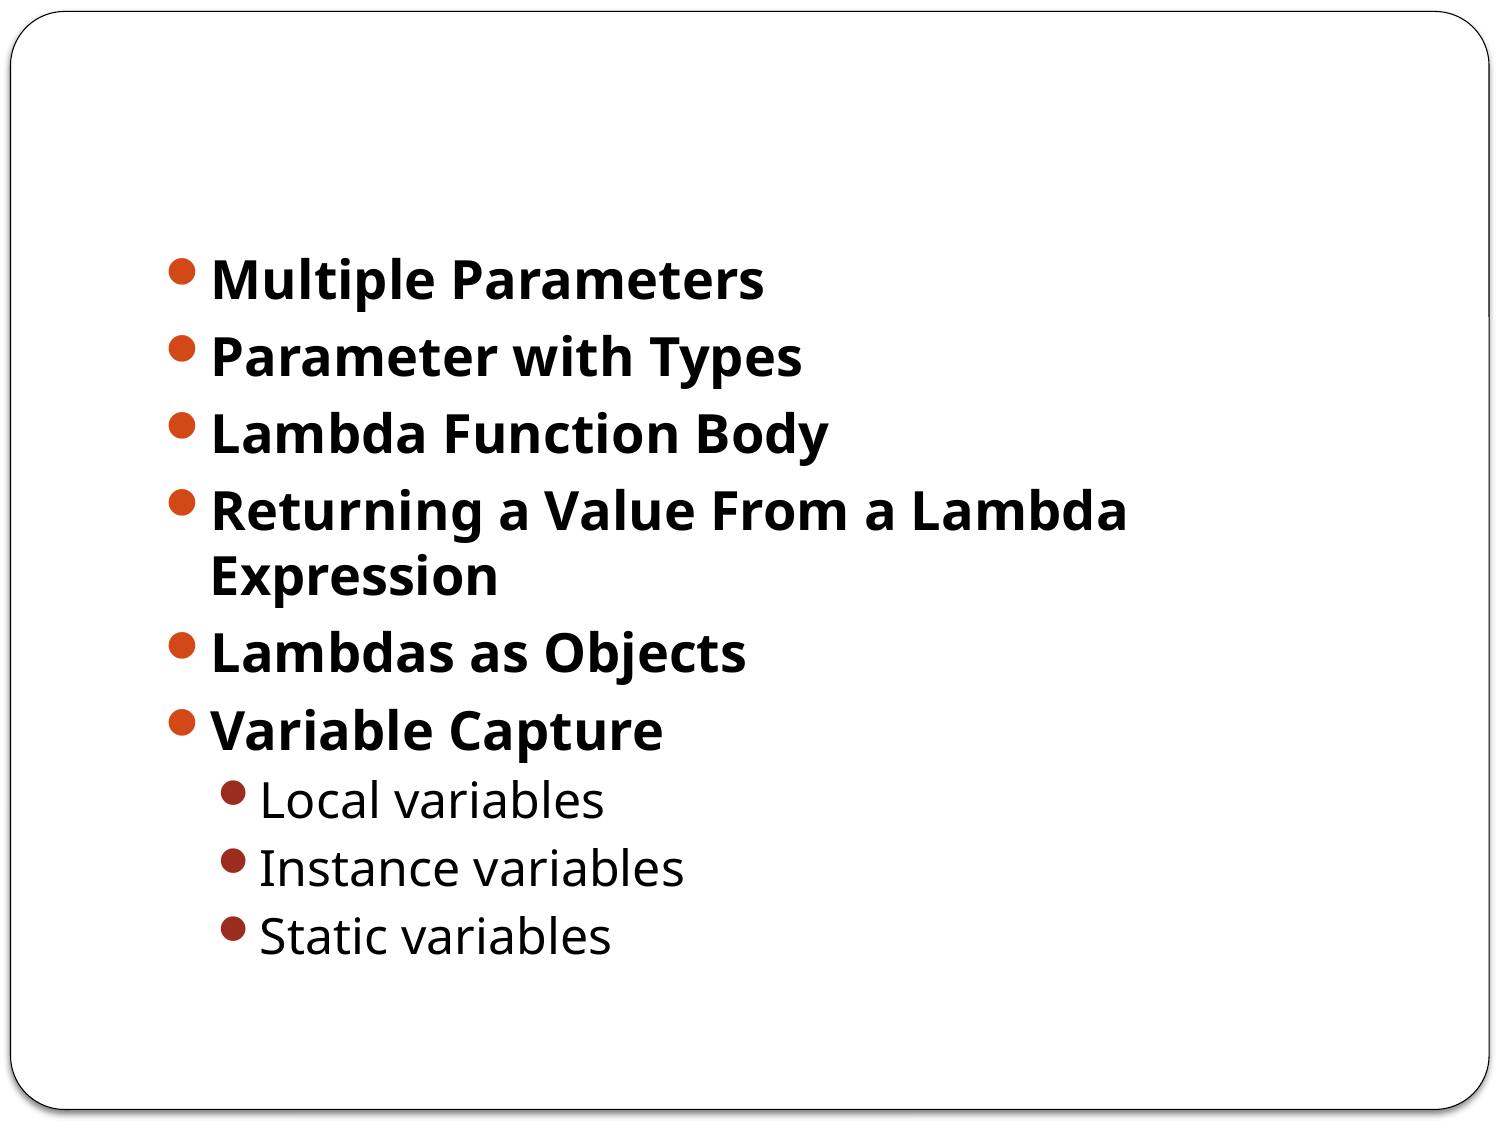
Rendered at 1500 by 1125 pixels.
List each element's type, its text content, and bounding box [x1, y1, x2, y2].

list Multiple Parameters Parameter with Types Lambda Function Body Returning a Value From a Lambda Expression Lambdas as Objects Variable Capture Local variables Instance variables Static variables [150, 237, 1425, 988]
